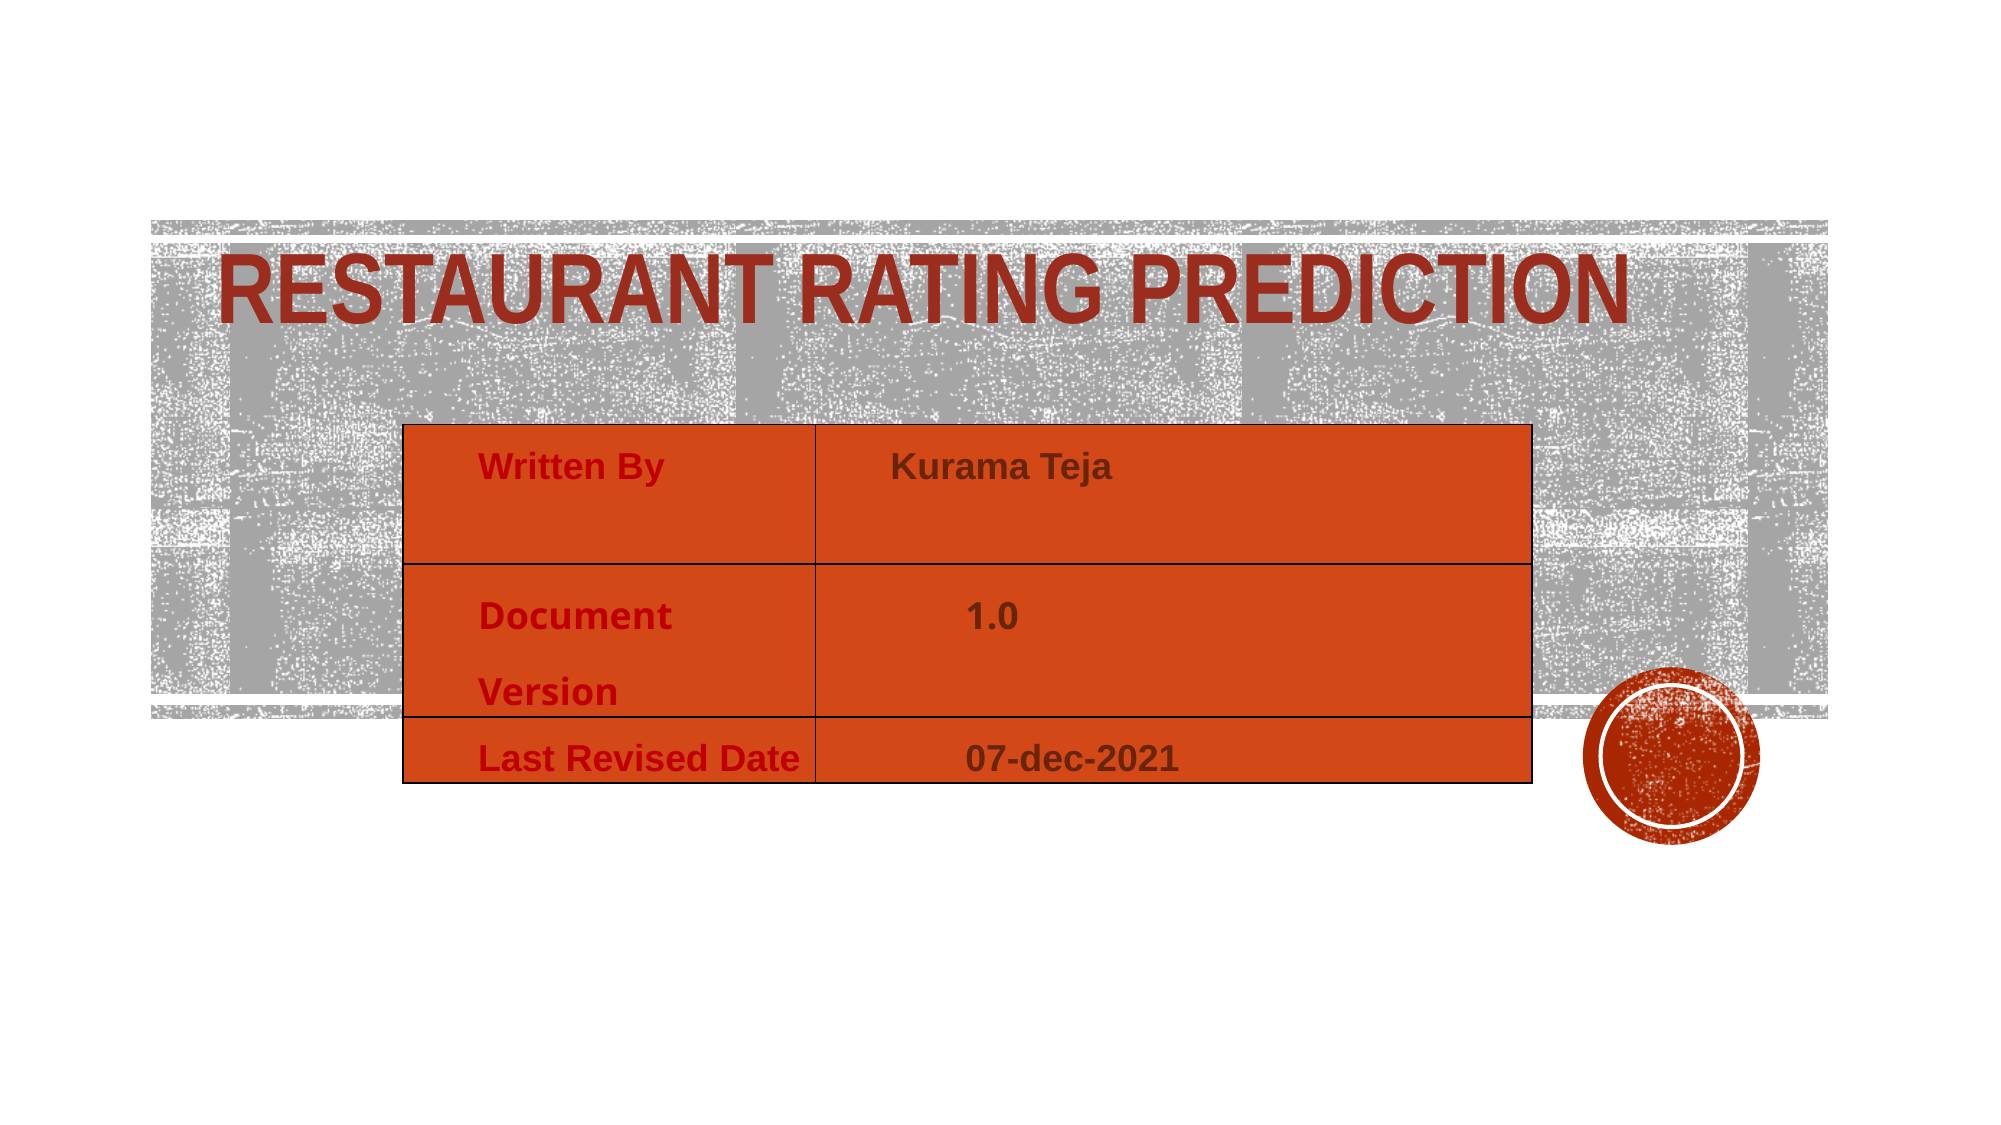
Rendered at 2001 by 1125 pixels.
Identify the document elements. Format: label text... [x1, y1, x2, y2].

title RESTAURANT RATING PREDICTION [201, 222, 1702, 368]
table_cell 07-dec-2021 [816, 718, 1531, 782]
table_header Written By [404, 425, 815, 563]
picture [1582, 667, 1761, 845]
table_header Kurama Teja [816, 425, 1531, 563]
table_cell 1.0 [816, 565, 1531, 716]
table_cell Document Version [404, 565, 815, 716]
table_cell Last Revised Date [404, 718, 815, 782]
